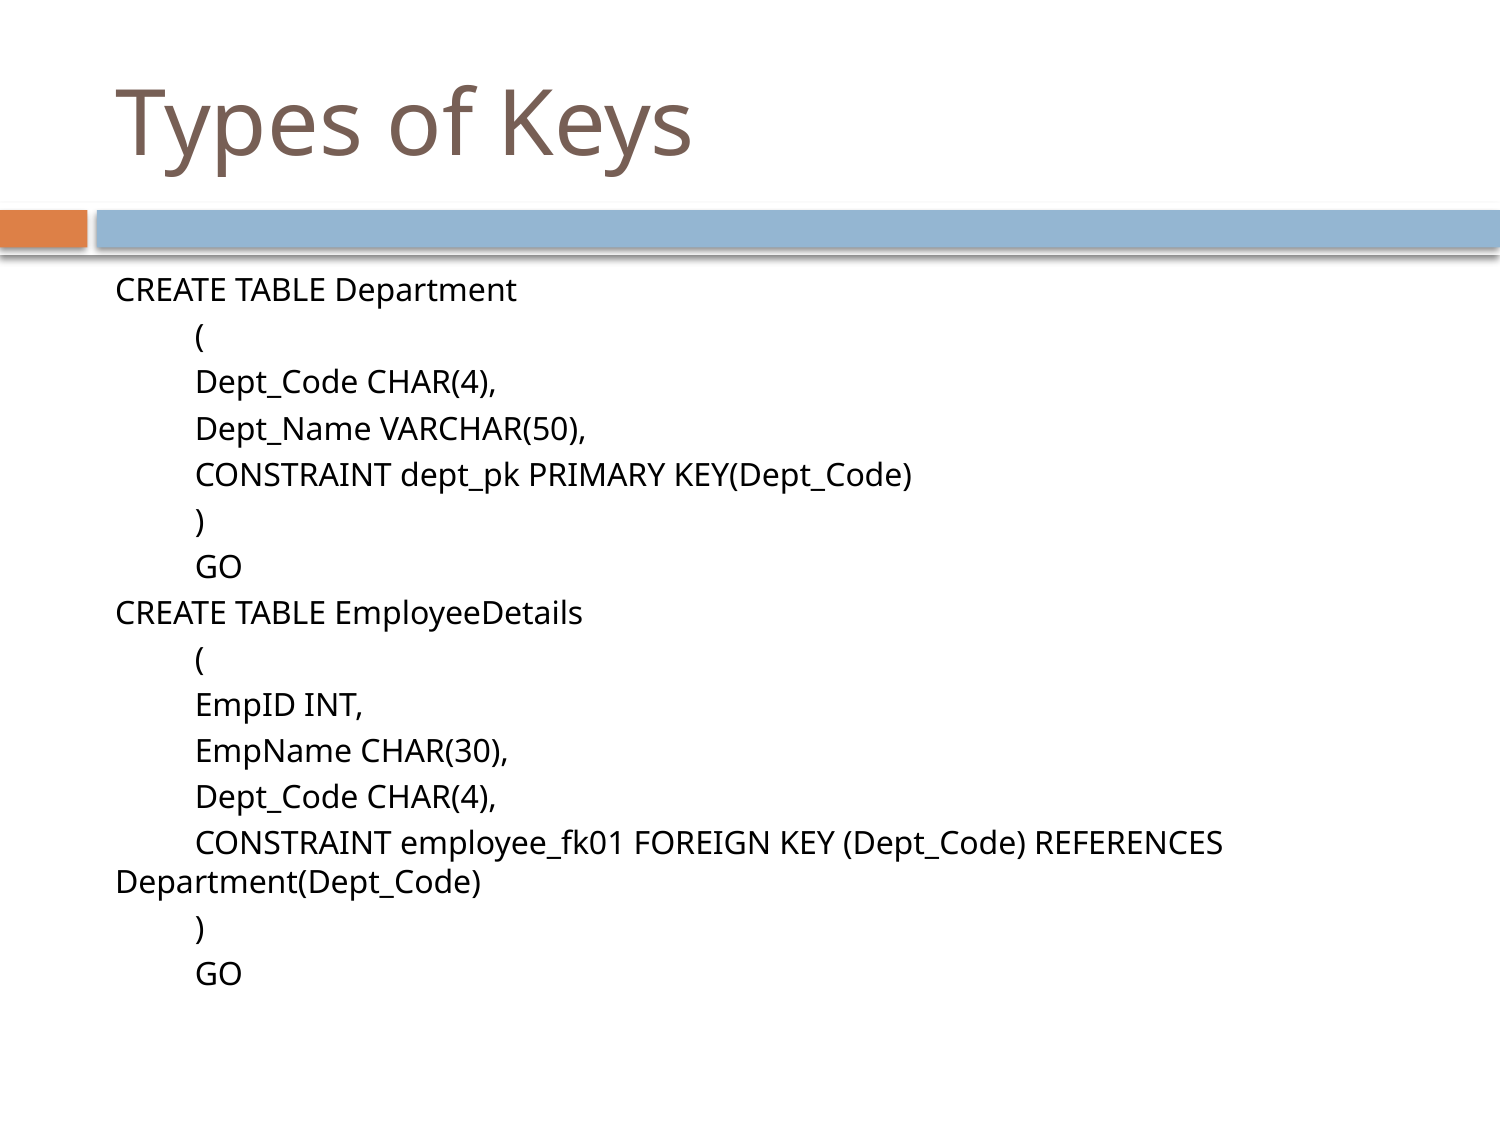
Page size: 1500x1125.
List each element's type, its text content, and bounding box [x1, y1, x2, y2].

list CREATE TABLE Department ( Dept_Code CHAR(4), Dept_Name VARCHAR(50), CONSTRAINT dept_pk PRIMARY KEY(Dept_Code) ) GO CREATE TABLE EmployeeDetails ( EmpID INT, EmpName CHAR(30), Dept_Code CHAR(4), CONSTRAINT employee_fk01 FOREIGN KEY (Dept_Code) REFERENCES Department(Dept_Code) ) GO [100, 262, 1438, 1000]
title Types of Keys [100, 37, 1438, 200]
